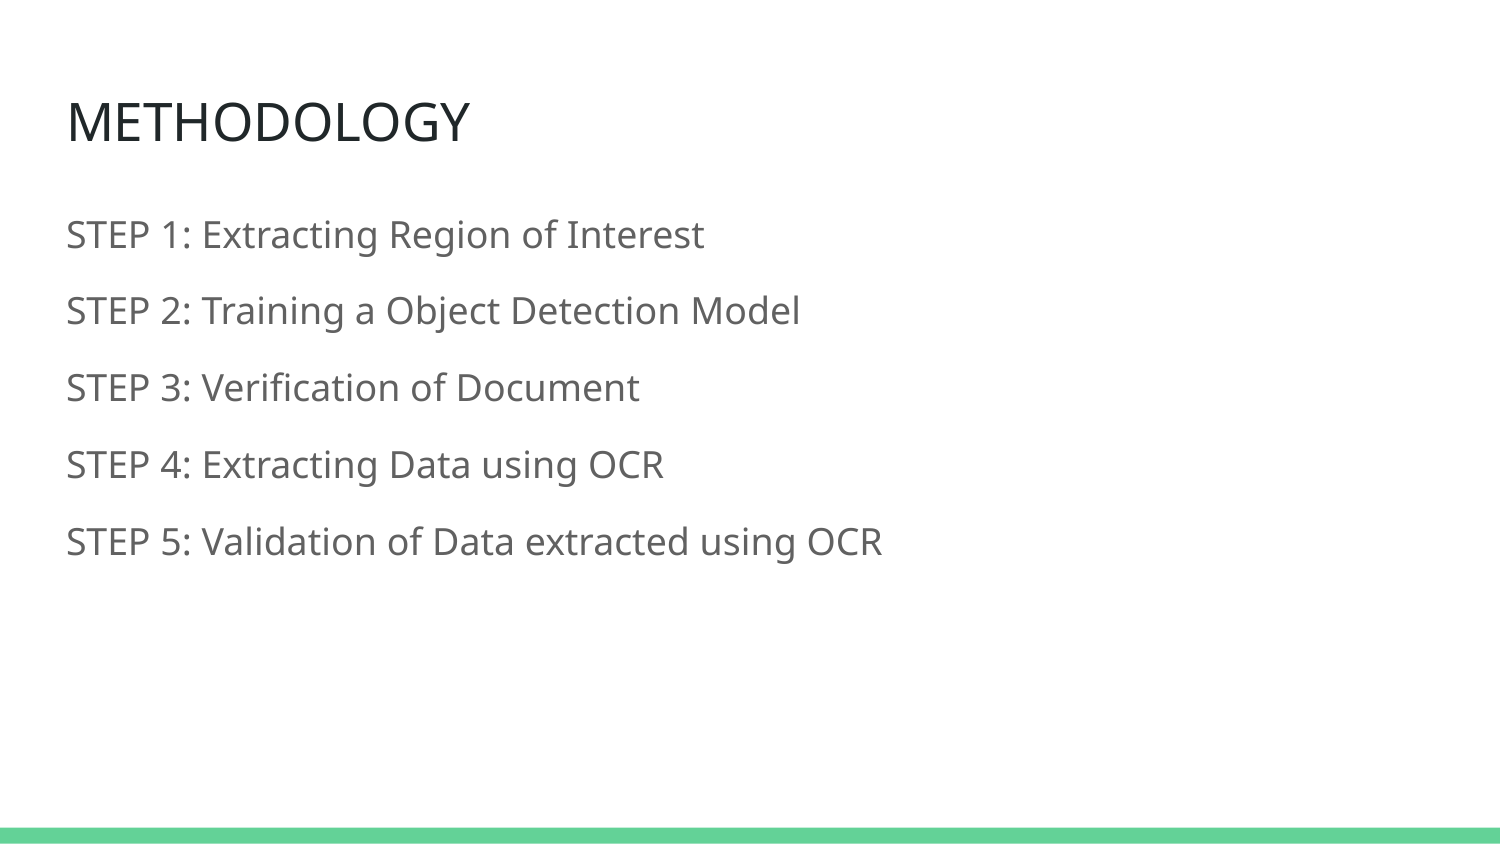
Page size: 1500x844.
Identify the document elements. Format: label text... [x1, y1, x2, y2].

list STEP 1: Extracting Region of Interest STEP 2: Training a Object Detection Model STEP 3: Verification of Document STEP 4: Extracting Data using OCR STEP 5: Validation of Data extracted using OCR [51, 189, 1449, 750]
title METHODOLOGY [51, 72, 1449, 167]
